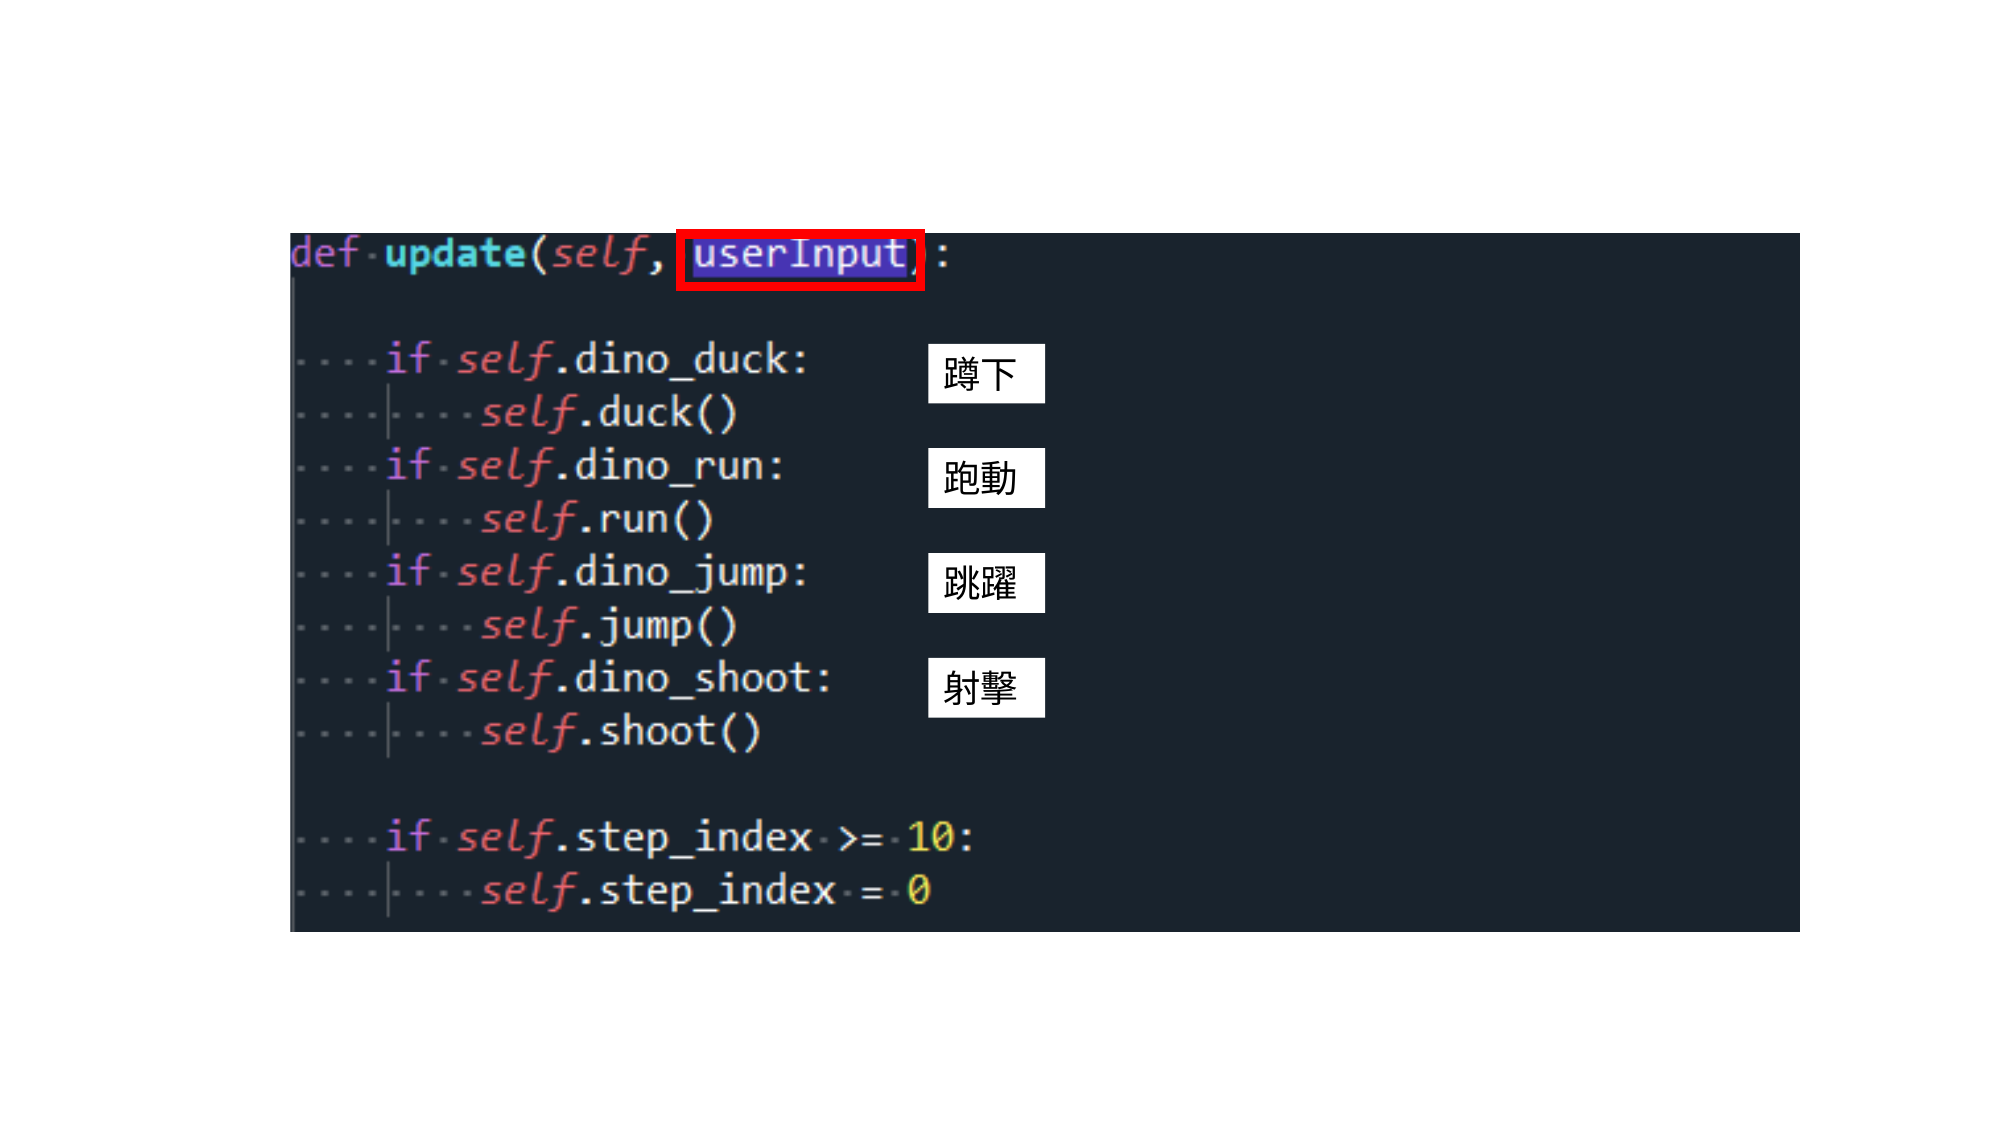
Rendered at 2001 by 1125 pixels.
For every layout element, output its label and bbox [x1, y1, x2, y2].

text_box [290, 233, 1800, 932]
